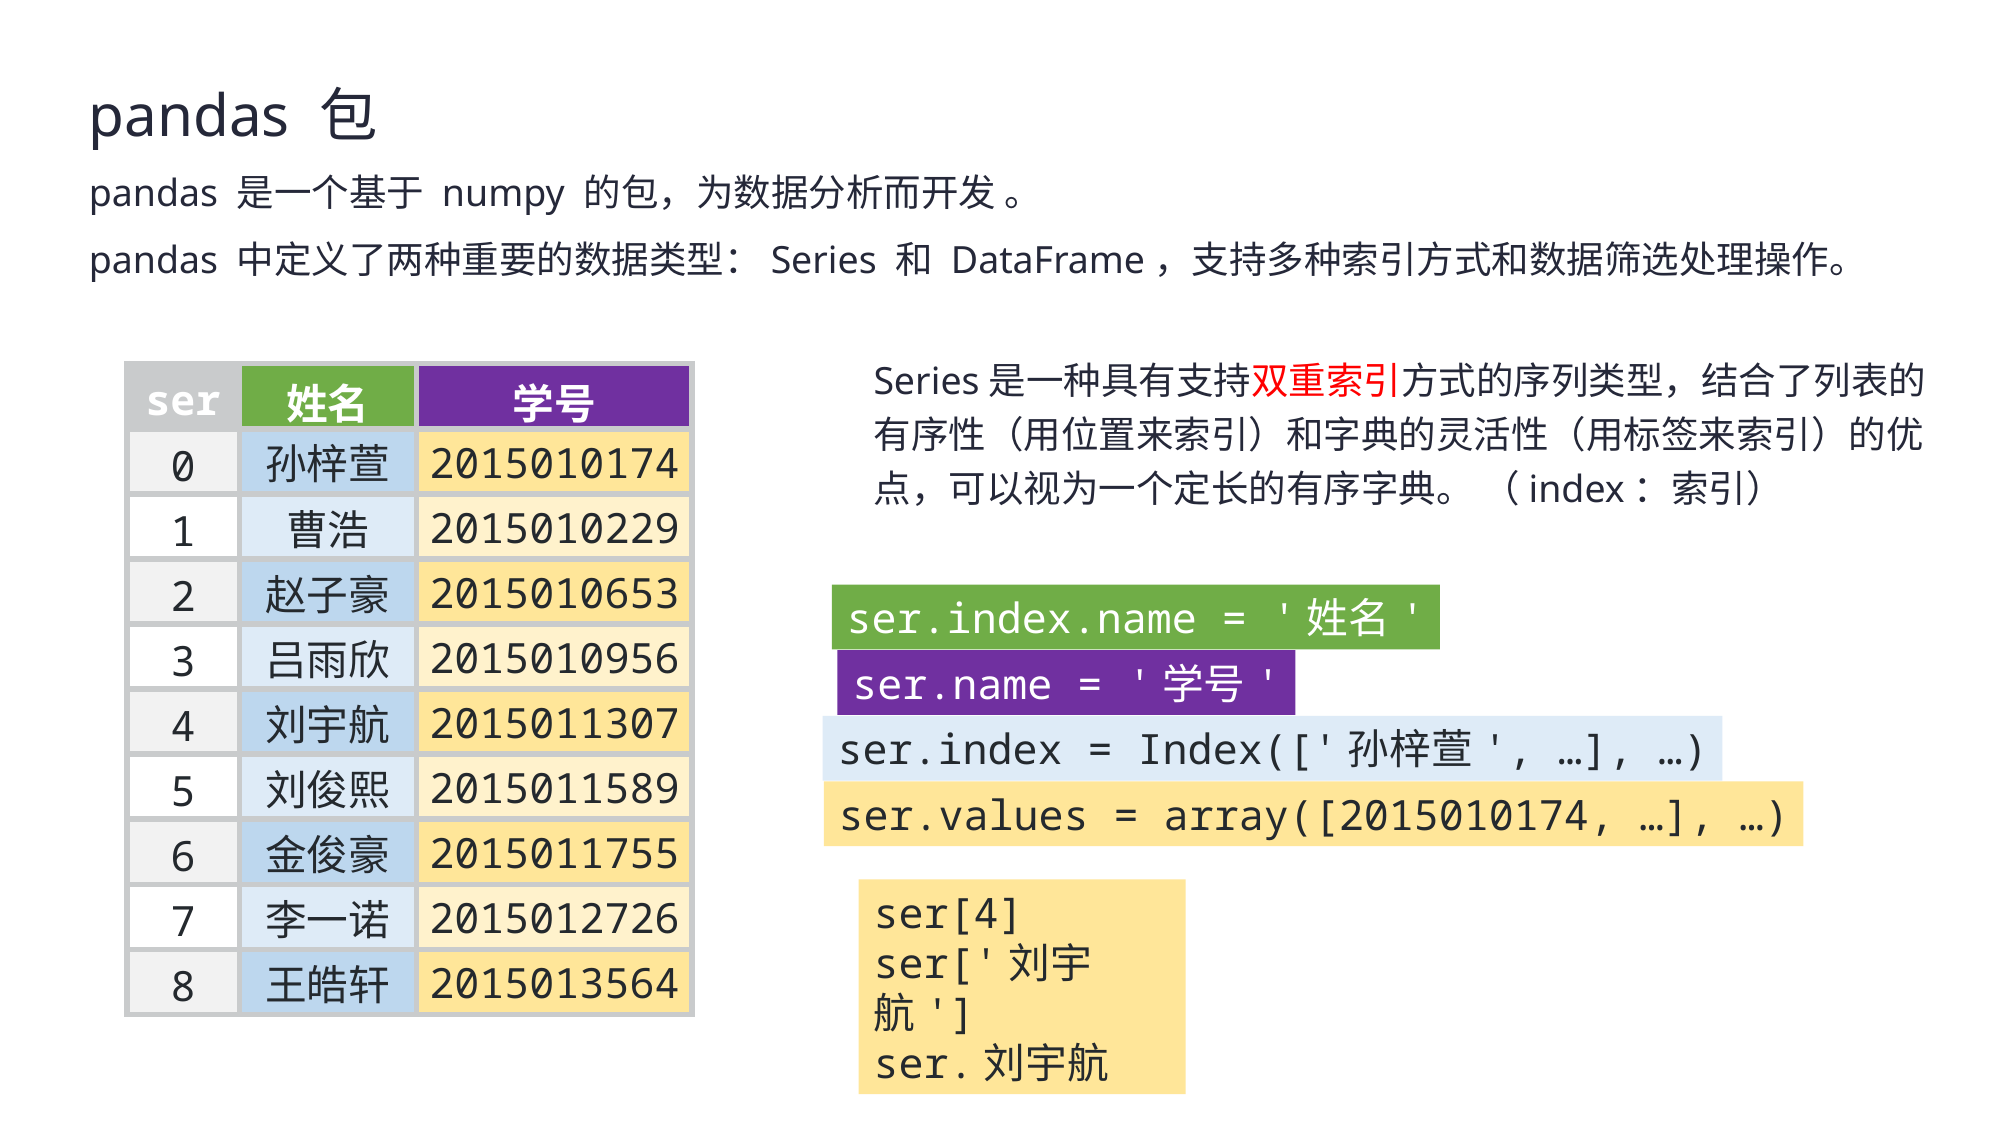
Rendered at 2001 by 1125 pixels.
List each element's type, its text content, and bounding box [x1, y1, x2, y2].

table_cell 吕雨欣 [242, 627, 414, 686]
table_cell 3 [130, 627, 237, 686]
table_cell 赵子豪 [242, 562, 414, 621]
table_cell 1 [130, 497, 237, 556]
table_header 学号 [419, 366, 689, 426]
table_cell 2 [130, 562, 237, 621]
table_cell 6 [130, 822, 237, 882]
text_box ser.values = array([2015010174, …], …) [823, 781, 1804, 847]
table_cell 2015013564 [419, 952, 689, 1012]
text_box pandas 包 pandas 是一个基于 numpy 的包，为数据分析而开发 。 pandas 中定义了两种重要的数据类型：Series 和 DataFrame，支持多种索引方式和数据筛选处理操作。 [74, 56, 1872, 289]
table_cell 曹浩 [242, 497, 414, 556]
table_cell 4 [130, 692, 237, 751]
table_cell 7 [130, 887, 237, 947]
text_box ser.index.name = '姓名' [831, 584, 1440, 650]
table_header 姓名 [242, 366, 414, 426]
text_box ser.index = Index(['孙梓萱', …], …) [822, 715, 1723, 781]
table_cell 5 [130, 757, 237, 816]
table_cell 2015012726 [419, 887, 689, 947]
table_cell 2015010229 [419, 497, 689, 556]
table_cell 李一诺 [242, 887, 414, 947]
table_cell 2015011307 [419, 692, 689, 751]
text_box ser.name = '学号' [837, 650, 1296, 715]
table_cell 孙梓萱 [242, 432, 414, 491]
table_cell 0 [130, 432, 237, 491]
table_cell 2015010174 [419, 432, 689, 491]
table_cell 2015011755 [419, 822, 689, 882]
table_header ser [130, 366, 237, 426]
text_box ser[4] ser['刘宇航'] ser.刘宇航 [858, 879, 1186, 1095]
table_cell 2015010956 [419, 627, 689, 686]
text_box Series是一种具有支持双重索引方式的序列类型，结合了列表的有序性（用位置来索引）和字典的灵活性（用标签来索引）的优点，可以视为一个定长的有序字典。 （index：索引） [858, 340, 1955, 518]
table_cell 刘俊熙 [242, 757, 414, 816]
table_cell 2015011589 [419, 757, 689, 816]
table_cell 8 [130, 952, 237, 1012]
table_cell 王皓轩 [242, 952, 414, 1012]
table_cell 2015010653 [419, 562, 689, 621]
table_cell 刘宇航 [242, 692, 414, 751]
table_cell 金俊豪 [242, 822, 414, 882]
